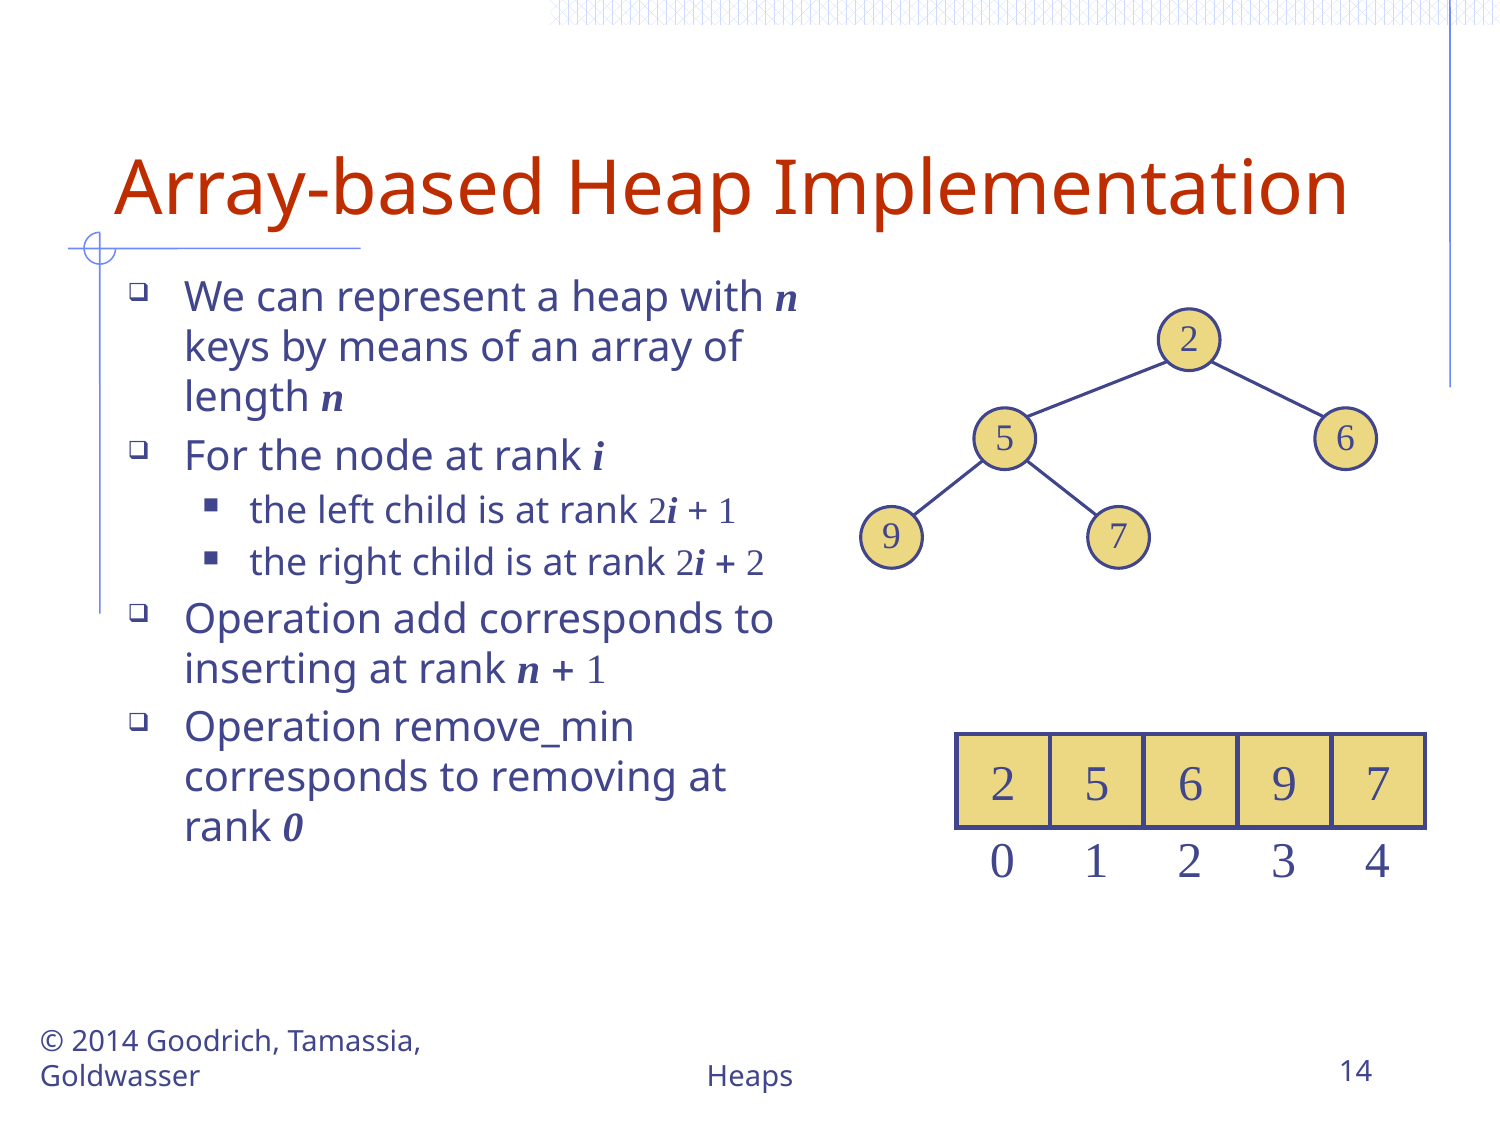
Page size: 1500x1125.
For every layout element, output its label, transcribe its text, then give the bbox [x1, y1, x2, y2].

text_box 6 [1314, 407, 1377, 470]
footer Heaps [588, 1024, 988, 1101]
slide_number 14 [1074, 1024, 1388, 1101]
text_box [1026, 362, 1168, 416]
slide_number © 2014 Goodrich, Tamassia, Goldwasser [24, 1024, 588, 1101]
text_box 7 [1087, 506, 1150, 569]
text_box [1026, 461, 1098, 515]
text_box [912, 461, 984, 515]
text_box 2 [1158, 308, 1221, 371]
list We can represent a heap with n keys by means of an array of length n For the node at rank i the left child is at rank 2i + 1 the right child is at rank 2i + 2 Operation add corresponds to inserting at rank n + 1 Operation remove_min corresponds to removing at rank 0 [112, 262, 838, 1063]
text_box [1210, 362, 1325, 416]
text_box 5 [973, 407, 1036, 470]
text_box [955, 733, 1426, 889]
title Array-based Heap Implementation [99, 50, 1413, 238]
text_box 9 [860, 506, 923, 569]
